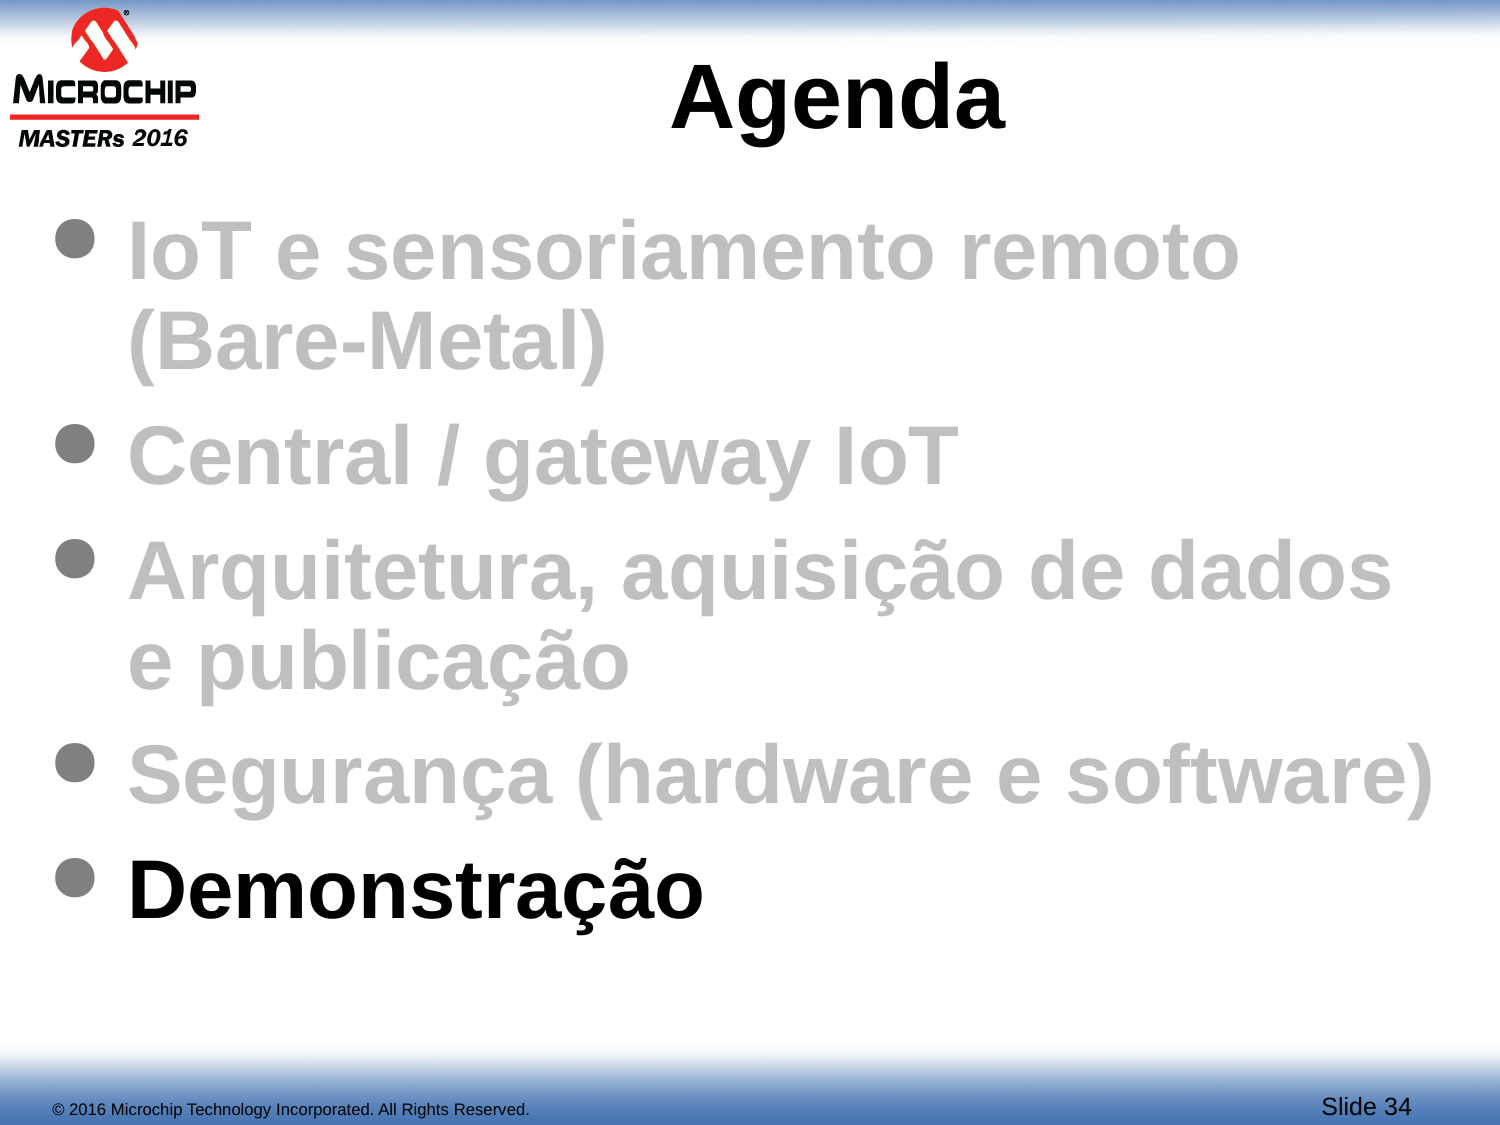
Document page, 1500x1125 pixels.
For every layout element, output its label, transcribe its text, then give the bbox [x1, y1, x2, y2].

text_box IoT e sensoriamento remoto (Bare-Metal) Central / gateway IoT Arquitetura, aquisição de dados e publicação Segurança (hardware e software) Demonstração [37, 199, 1475, 1013]
picture [0, 0, 1500, 1125]
title Agenda [199, 50, 1476, 155]
